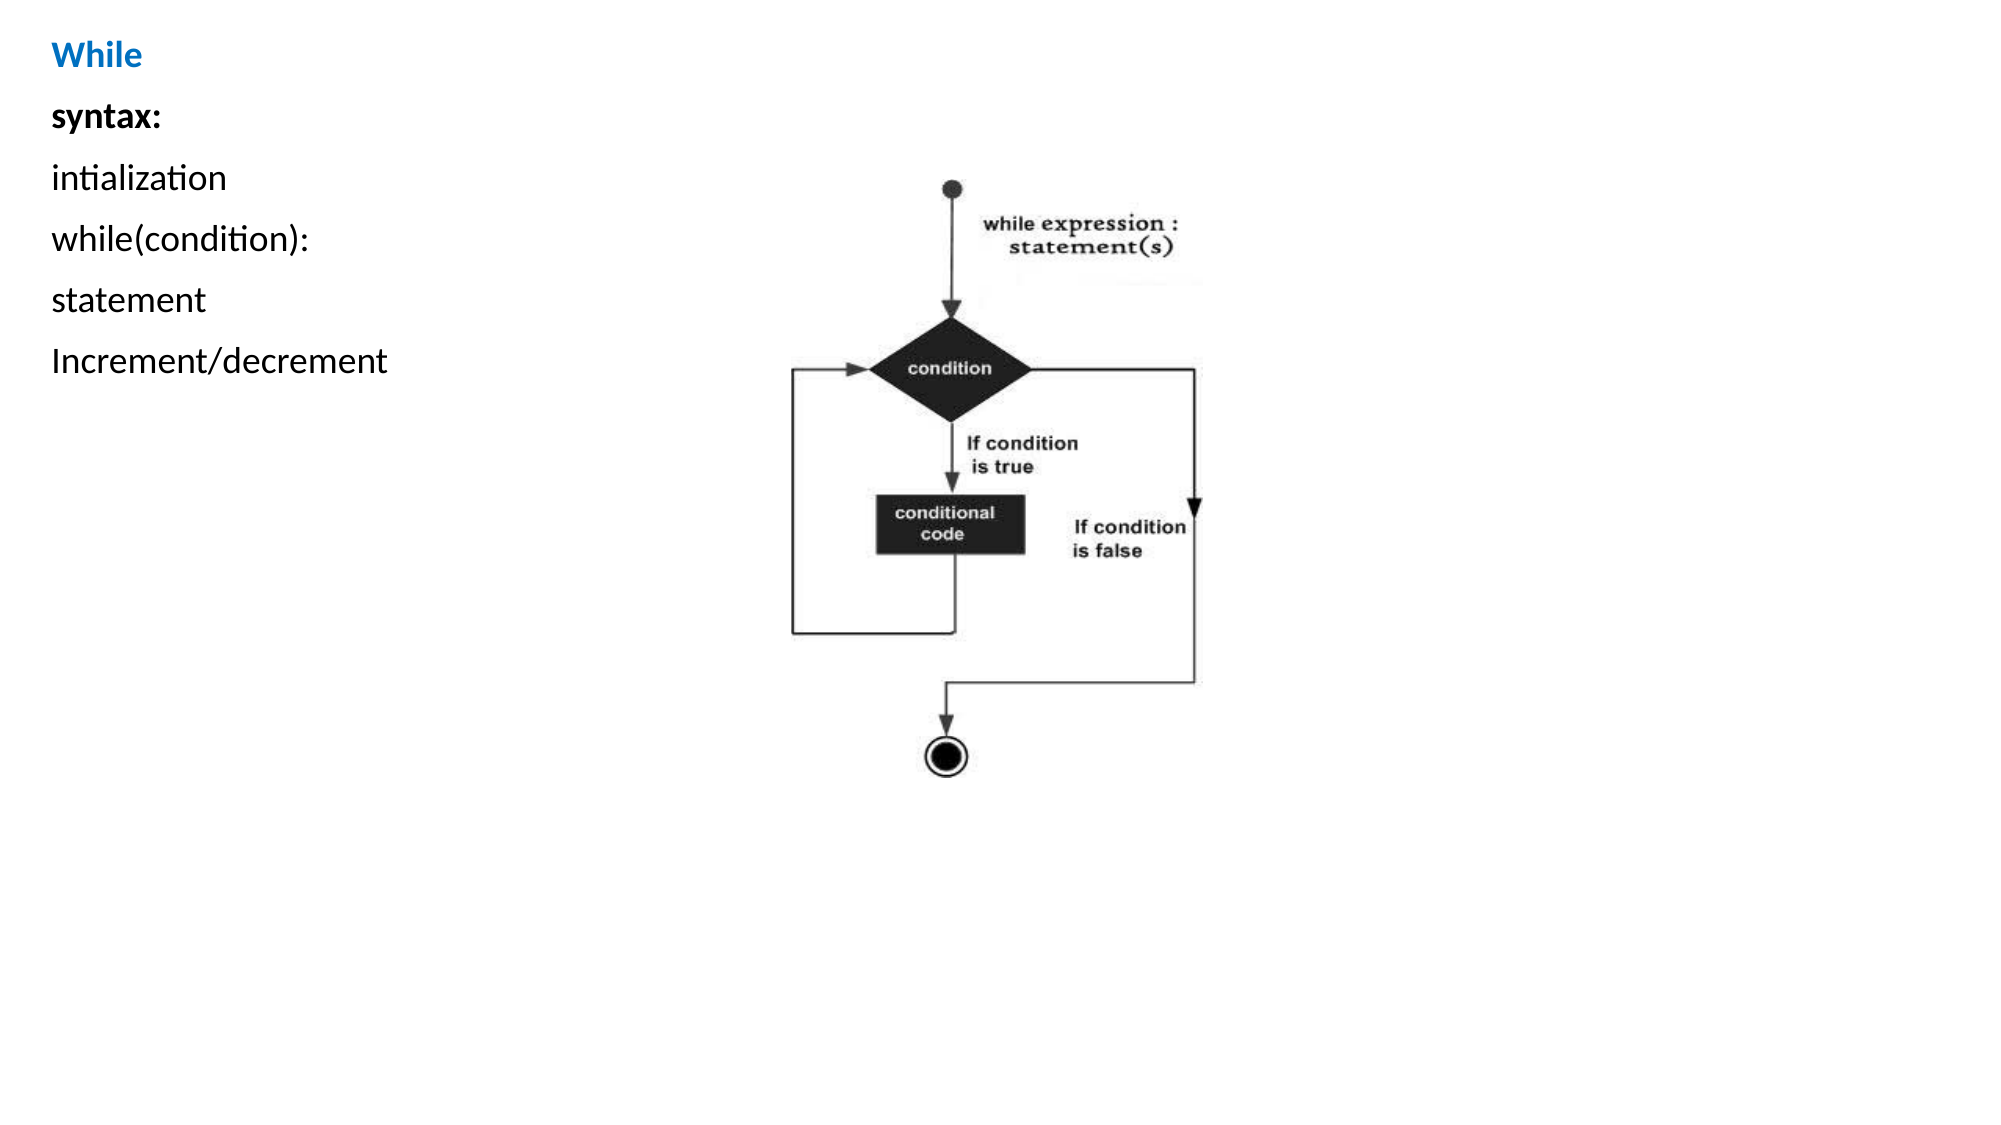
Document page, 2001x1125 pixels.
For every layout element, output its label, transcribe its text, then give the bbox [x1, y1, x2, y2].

picture [791, 179, 1203, 778]
list While syntax: intialization while(condition): statement Increment/decrement [36, 27, 1958, 1085]
